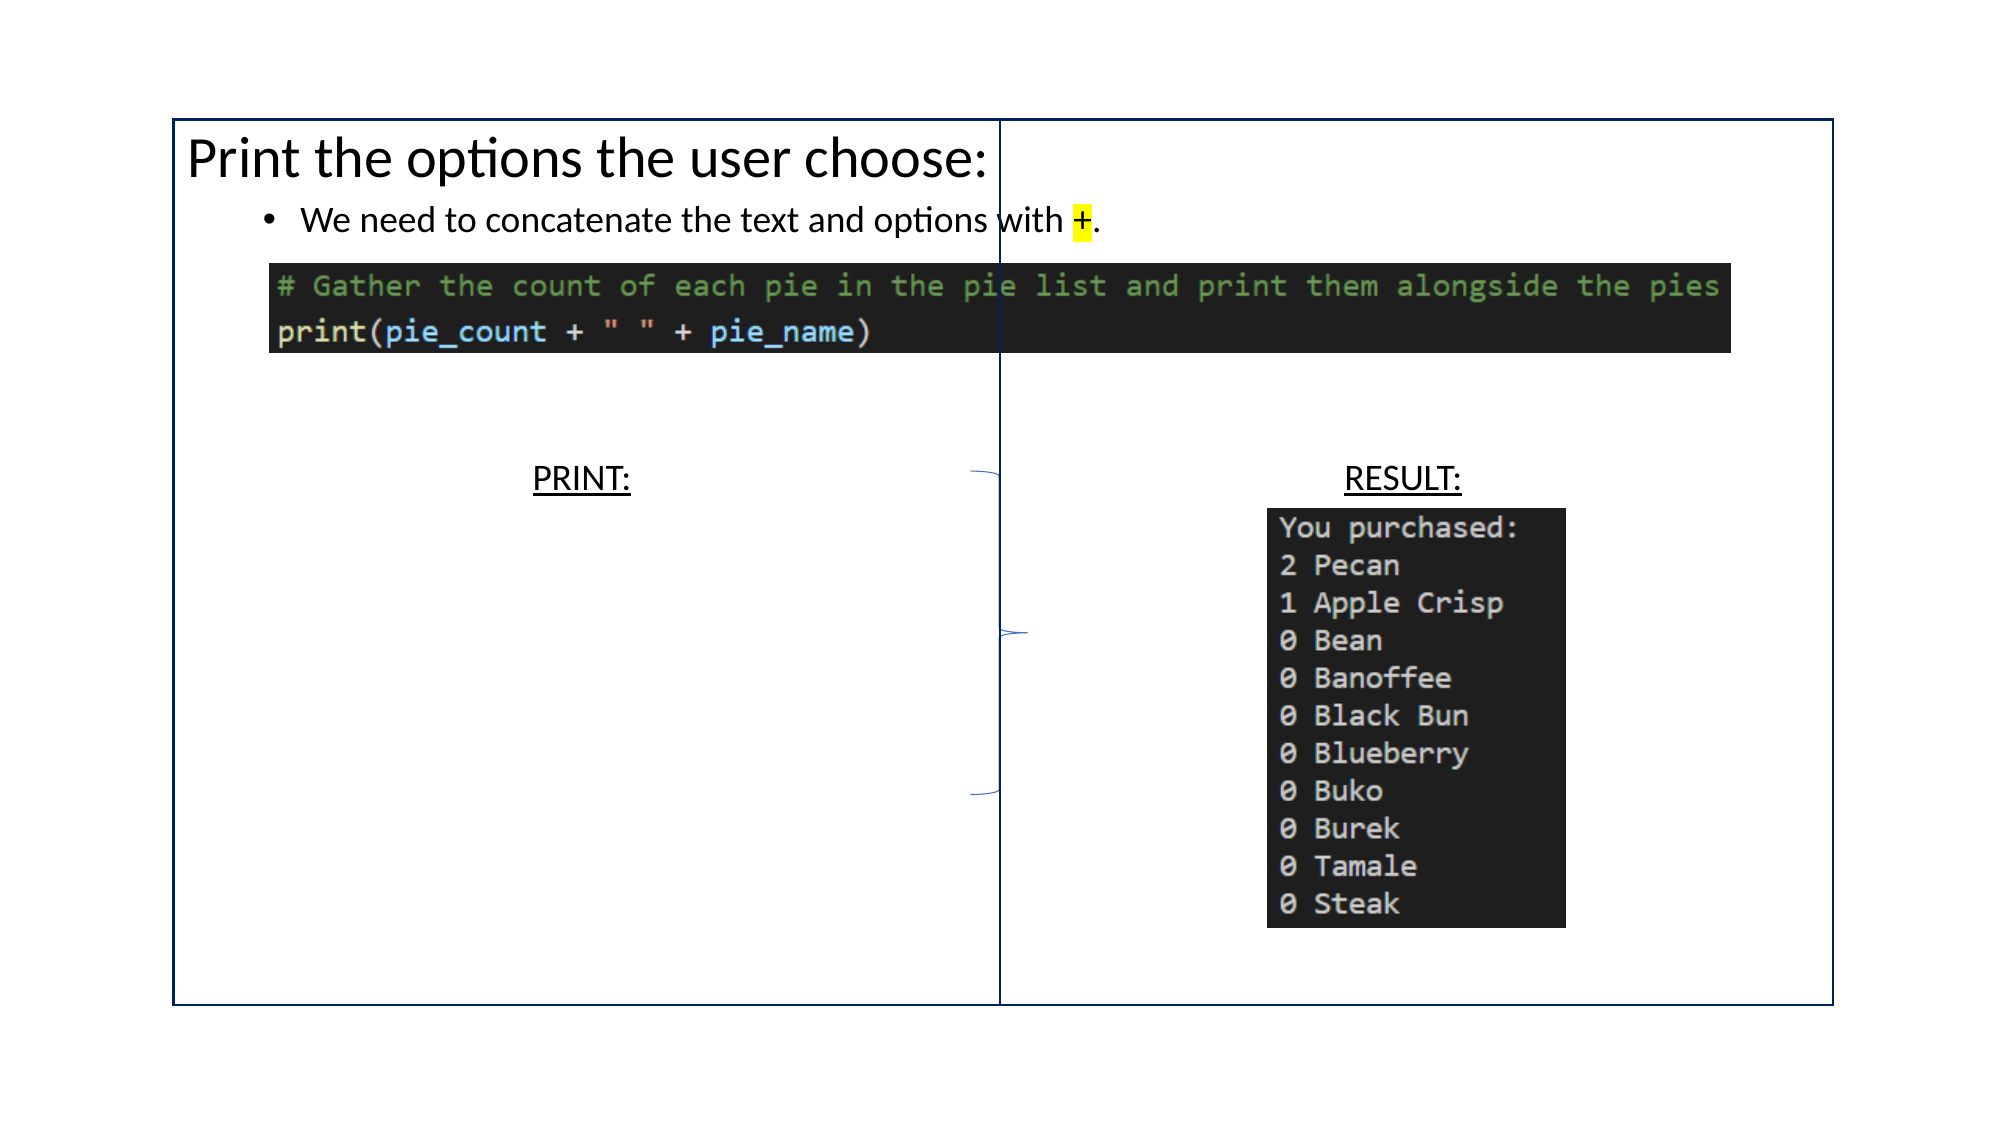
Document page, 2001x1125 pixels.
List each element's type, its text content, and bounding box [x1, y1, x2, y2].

picture [269, 263, 1731, 353]
text_box RESULT: [1329, 451, 1504, 508]
text_box [1001, 629, 1028, 637]
text_box Print the options the user choose: We need to concatenate the text and options with +. [1001, 119, 1833, 284]
picture [1267, 508, 1566, 928]
text_box [1001, 118, 1834, 1006]
text_box [173, 118, 1001, 1006]
